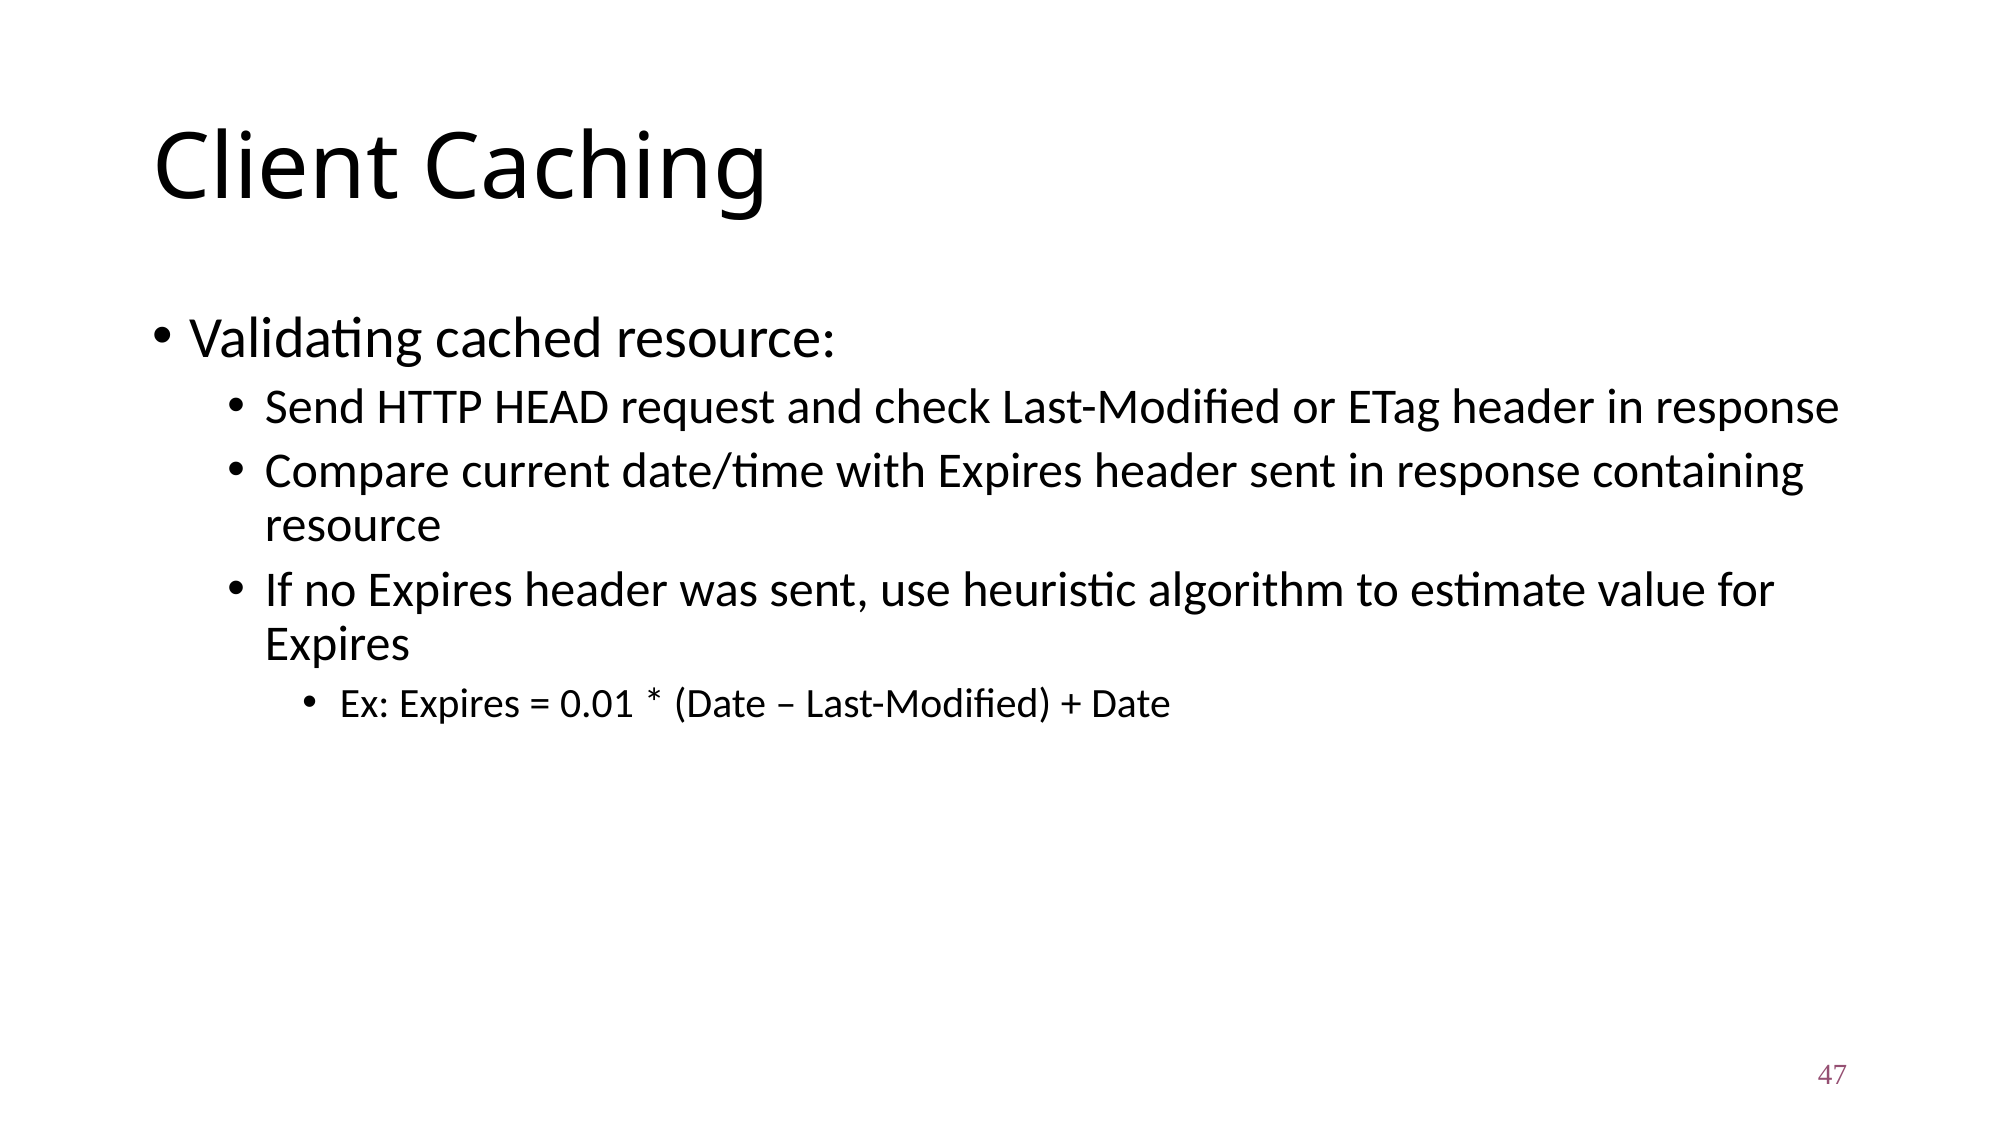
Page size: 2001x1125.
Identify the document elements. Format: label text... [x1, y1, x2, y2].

slide_number 47 [1412, 1042, 1863, 1103]
title Client Caching [137, 59, 1863, 278]
list Validating cached resource: Send HTTP HEAD request and check Last-Modified or ETag header in response Compare current date/time with Expires header sent in response containing resource If no Expires header was sent, use heuristic algorithm to estimate value for Expires Ex: Expires = 0.01 * (Date – Last-Modified) + Date [137, 299, 1863, 1014]
